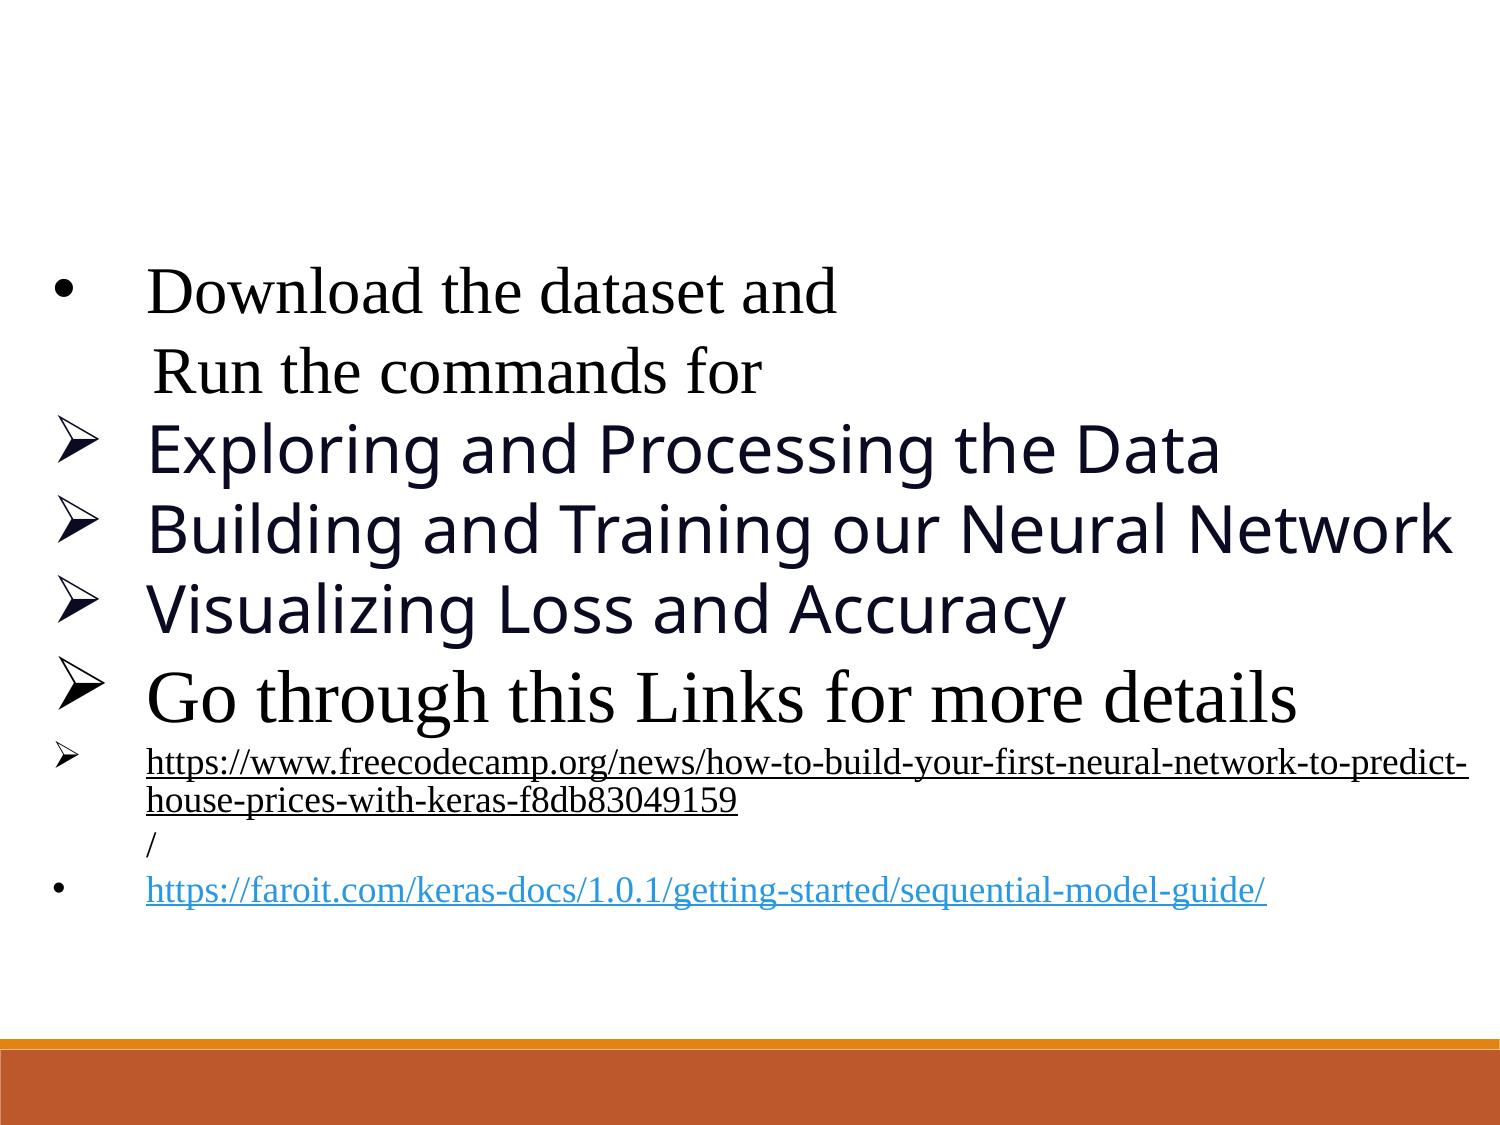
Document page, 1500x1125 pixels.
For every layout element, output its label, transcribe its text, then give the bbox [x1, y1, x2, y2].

text_box Download the dataset and Run the commands for Exploring and Processing the Data Building and Training our Neural Network Visualizing Loss and Accuracy Go through this Links for more details https://www.freecodecamp.org/news/how-to-build-your-first-neural-network-to-predict-house-prices-with-keras-f8db83049159/ https://faroit.com/keras-docs/1.0.1/getting-started/sequential-model-guide/ [37, 149, 1500, 880]
